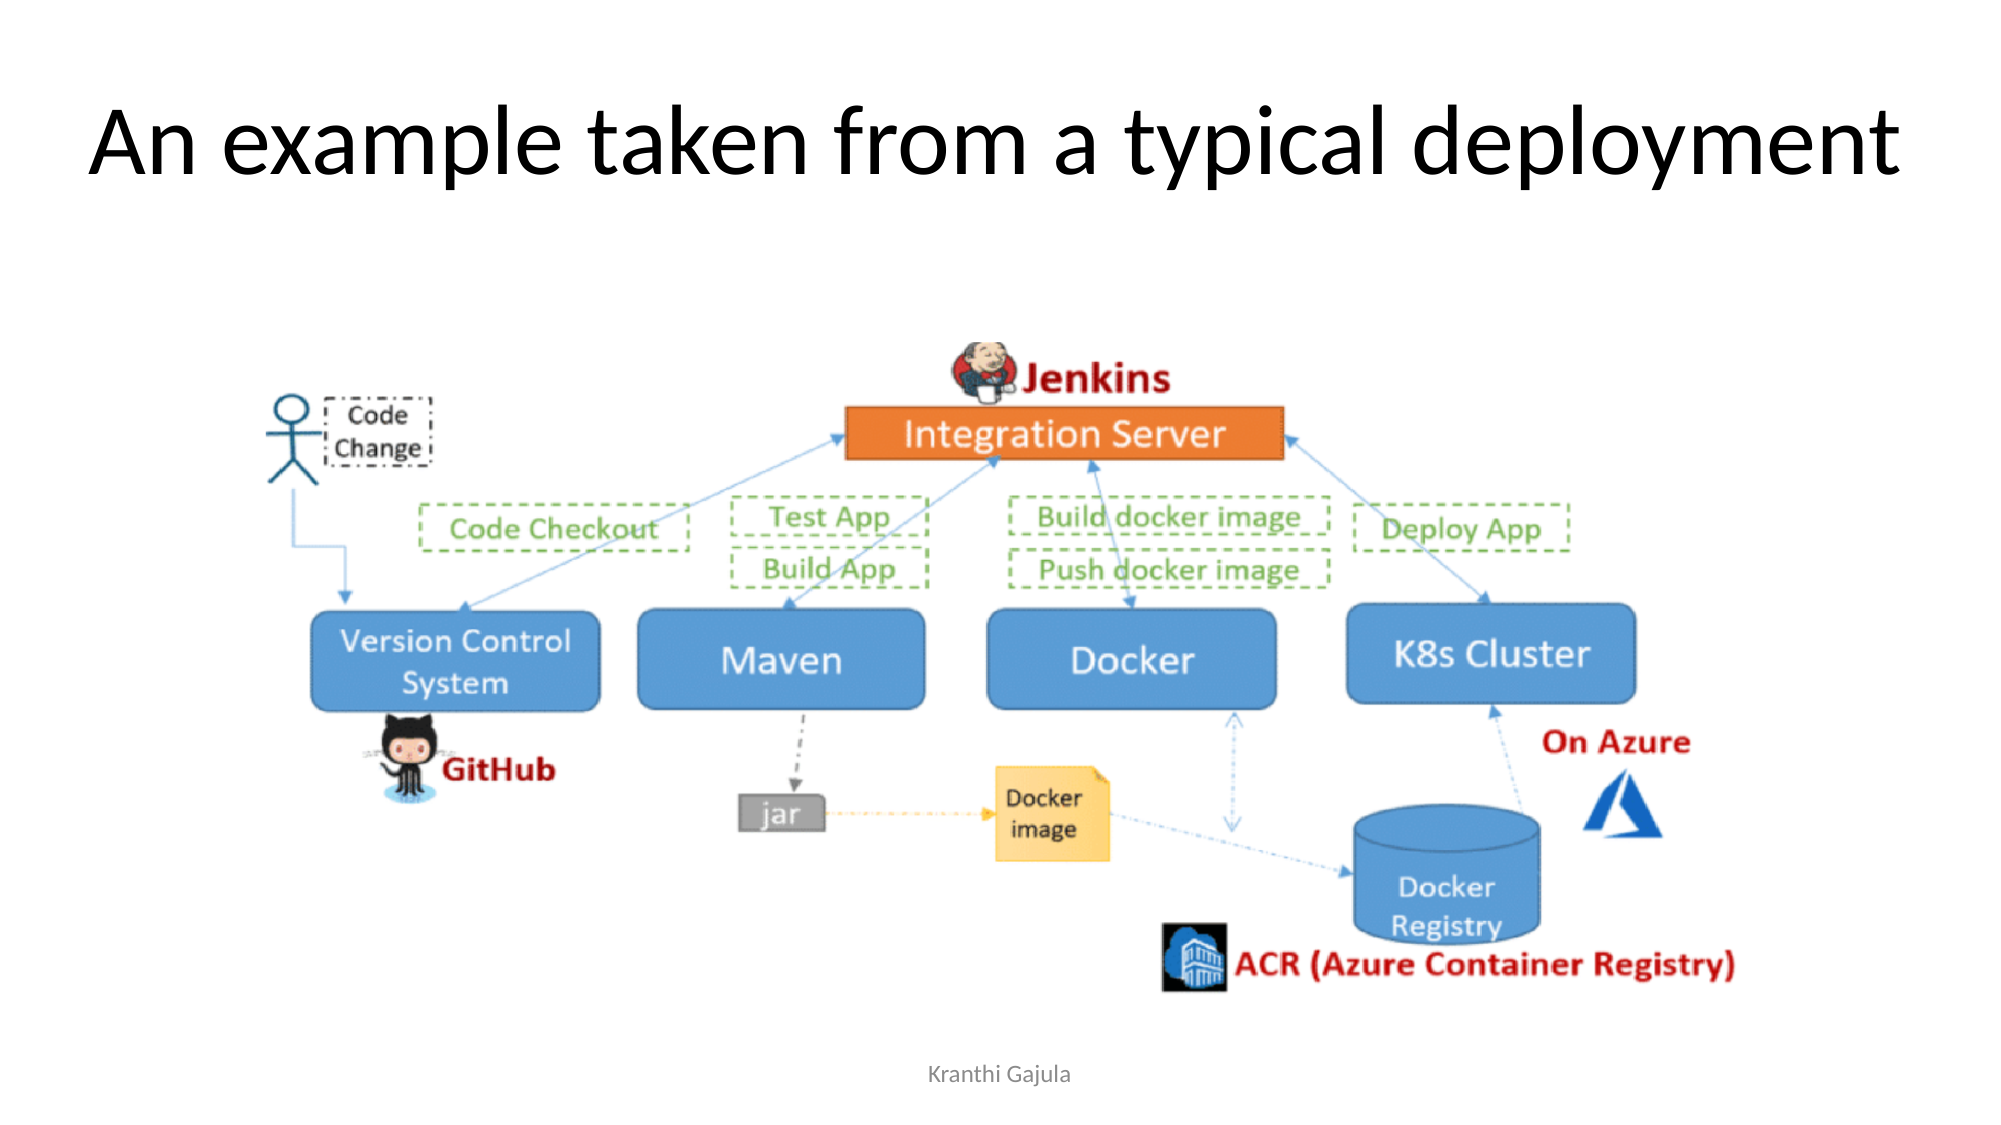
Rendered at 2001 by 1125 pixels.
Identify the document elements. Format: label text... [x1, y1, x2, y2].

footer Kranthi Gajula [662, 1042, 1338, 1103]
text_box An example taken from a typical deployment [48, 67, 1944, 203]
picture [176, 274, 1799, 1025]
